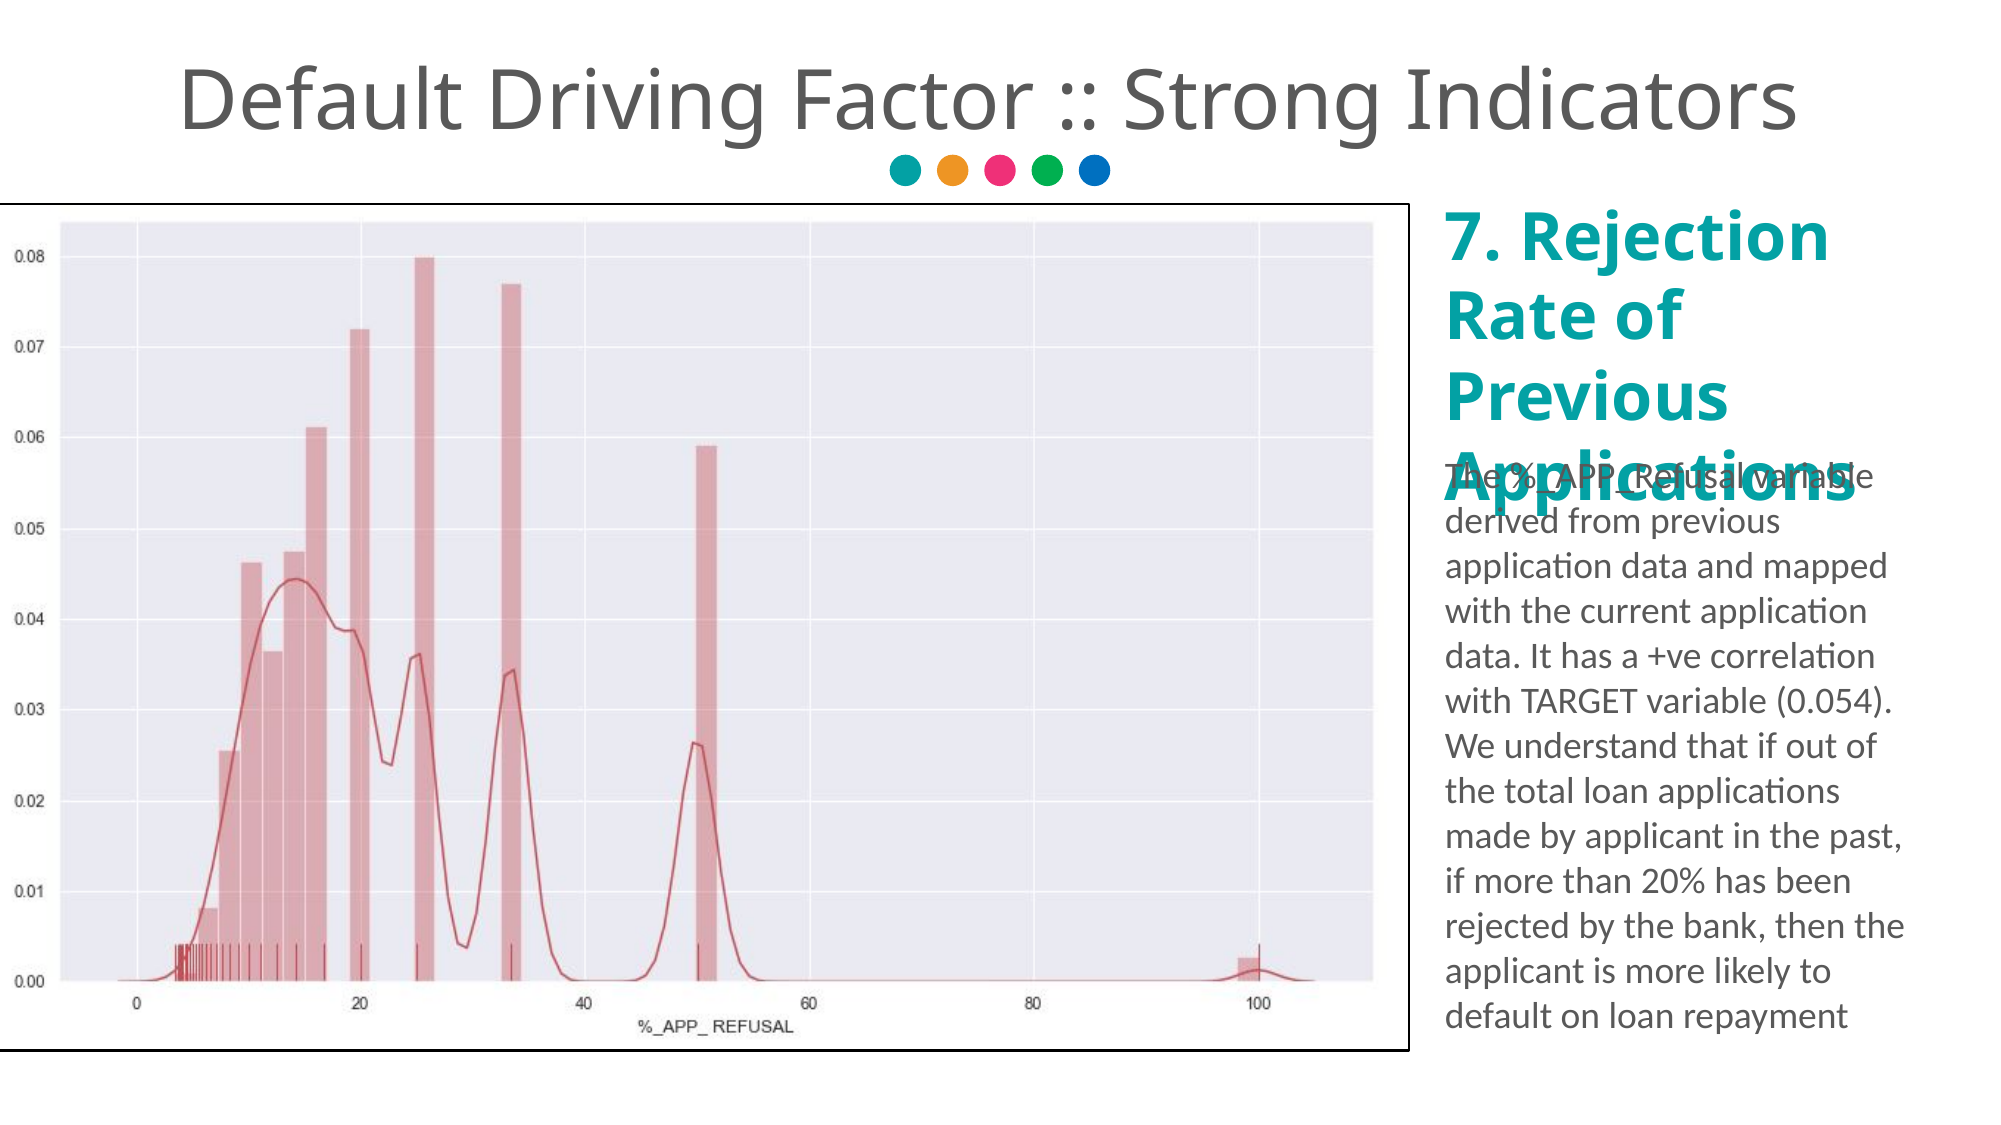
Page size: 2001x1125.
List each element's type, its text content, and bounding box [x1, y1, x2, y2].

text_box 7. Rejection Rate of Previous Applications [1430, 187, 1976, 521]
text_box The %_APP_Refusal variable derived from previous application data and mapped with the current application data. It has a +ve correlation with TARGET variable (0.054). We understand that if out of the total loan applications made by applicant in the past, if more than 20% has been rejected by the bank, then the applicant is more likely to default on loan repayment [1430, 443, 1938, 1044]
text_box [0, 38, 2000, 187]
picture [0, 205, 1409, 1050]
